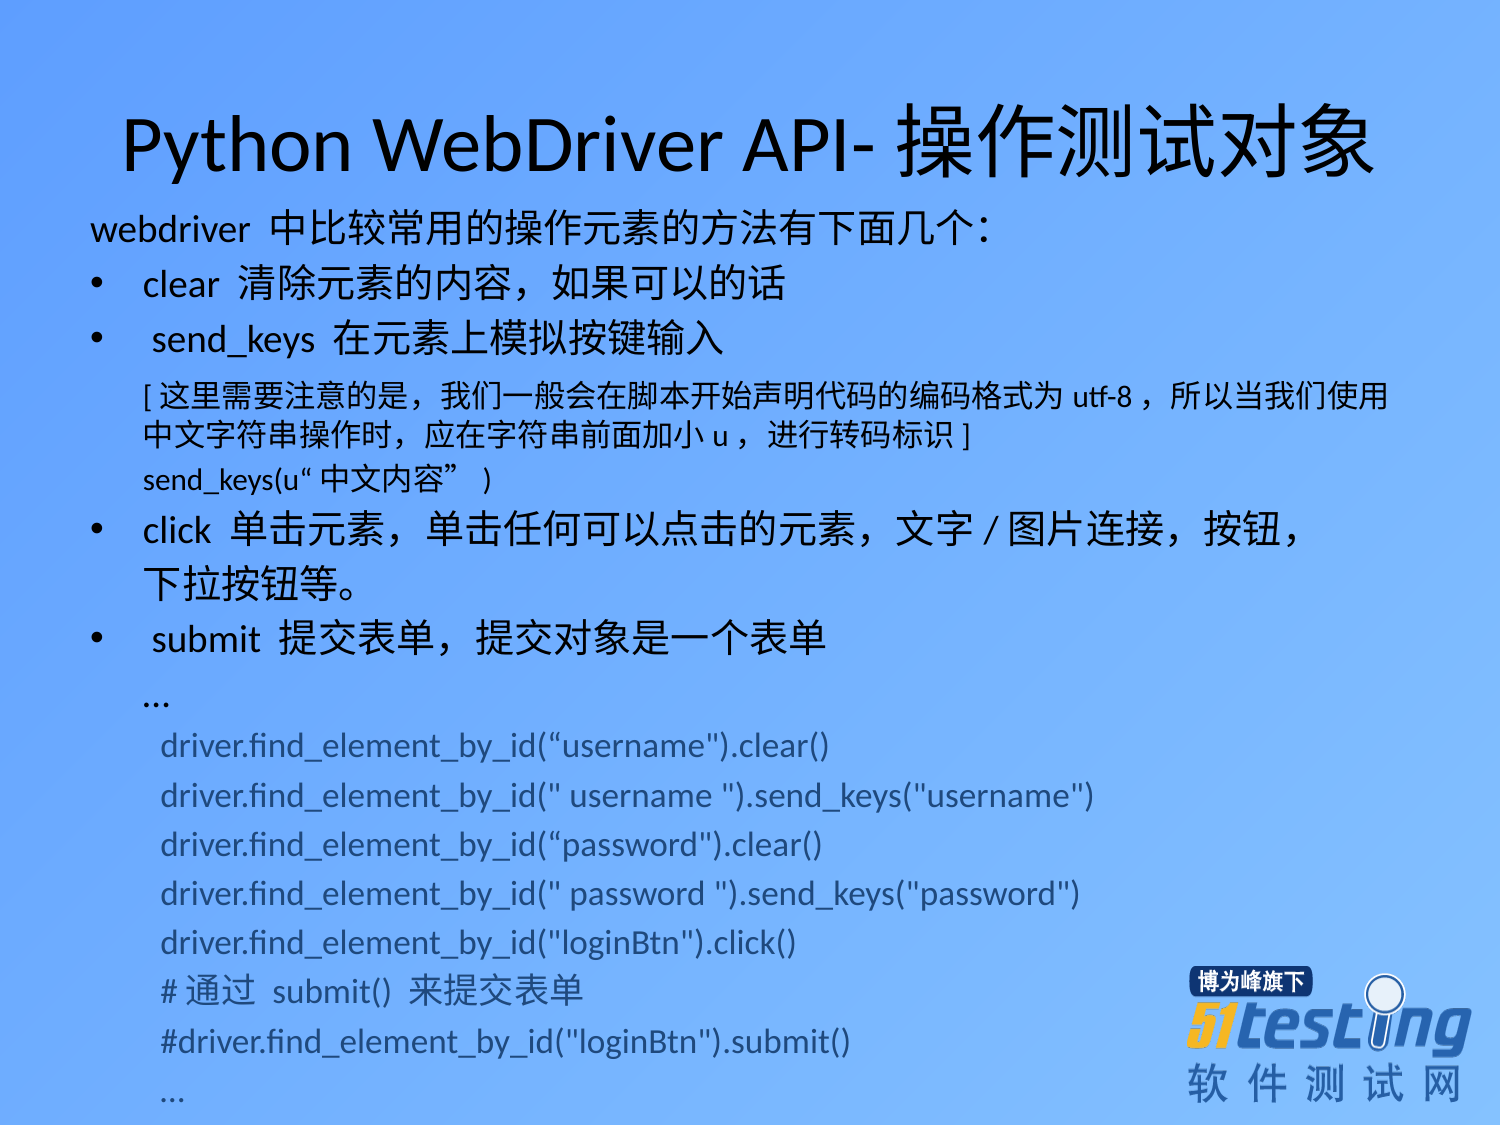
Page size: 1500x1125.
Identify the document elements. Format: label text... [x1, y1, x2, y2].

title Python WebDriver API-操作测试对象 [75, 45, 1425, 196]
picture [1186, 966, 1480, 1104]
list webdriver 中比较常用的操作元素的方法有下面几个： clear 清除元素的内容，如果可以的话 send_keys 在元素上模拟按键输入 [这里需要注意的是，我们一般会在脚本开始声明代码的编码格式为utf-8，所以当我们使用中文字符串操作时，应在字符串前面加小u，进行转码标识] send_keys(u“中文内容”) click 单击元素，单击任何可以点击的元素，文字/图片连接，按钮， 下拉按钮等。 submit 提交表单，提交对象是一个表单 … driver.find_element_by_id(“username").clear() driver.find_element_by_id(" username ").send_keys("username") driver.find_element_by_id(“password").clear() driver.find_element_by_id(" password ").send_keys("password") driver.find_element_by_id("loginBtn").click() #通过 submit() 来提交表单 #driver.find_element_by_id("loginBtn").submit() … [75, 196, 1425, 1125]
